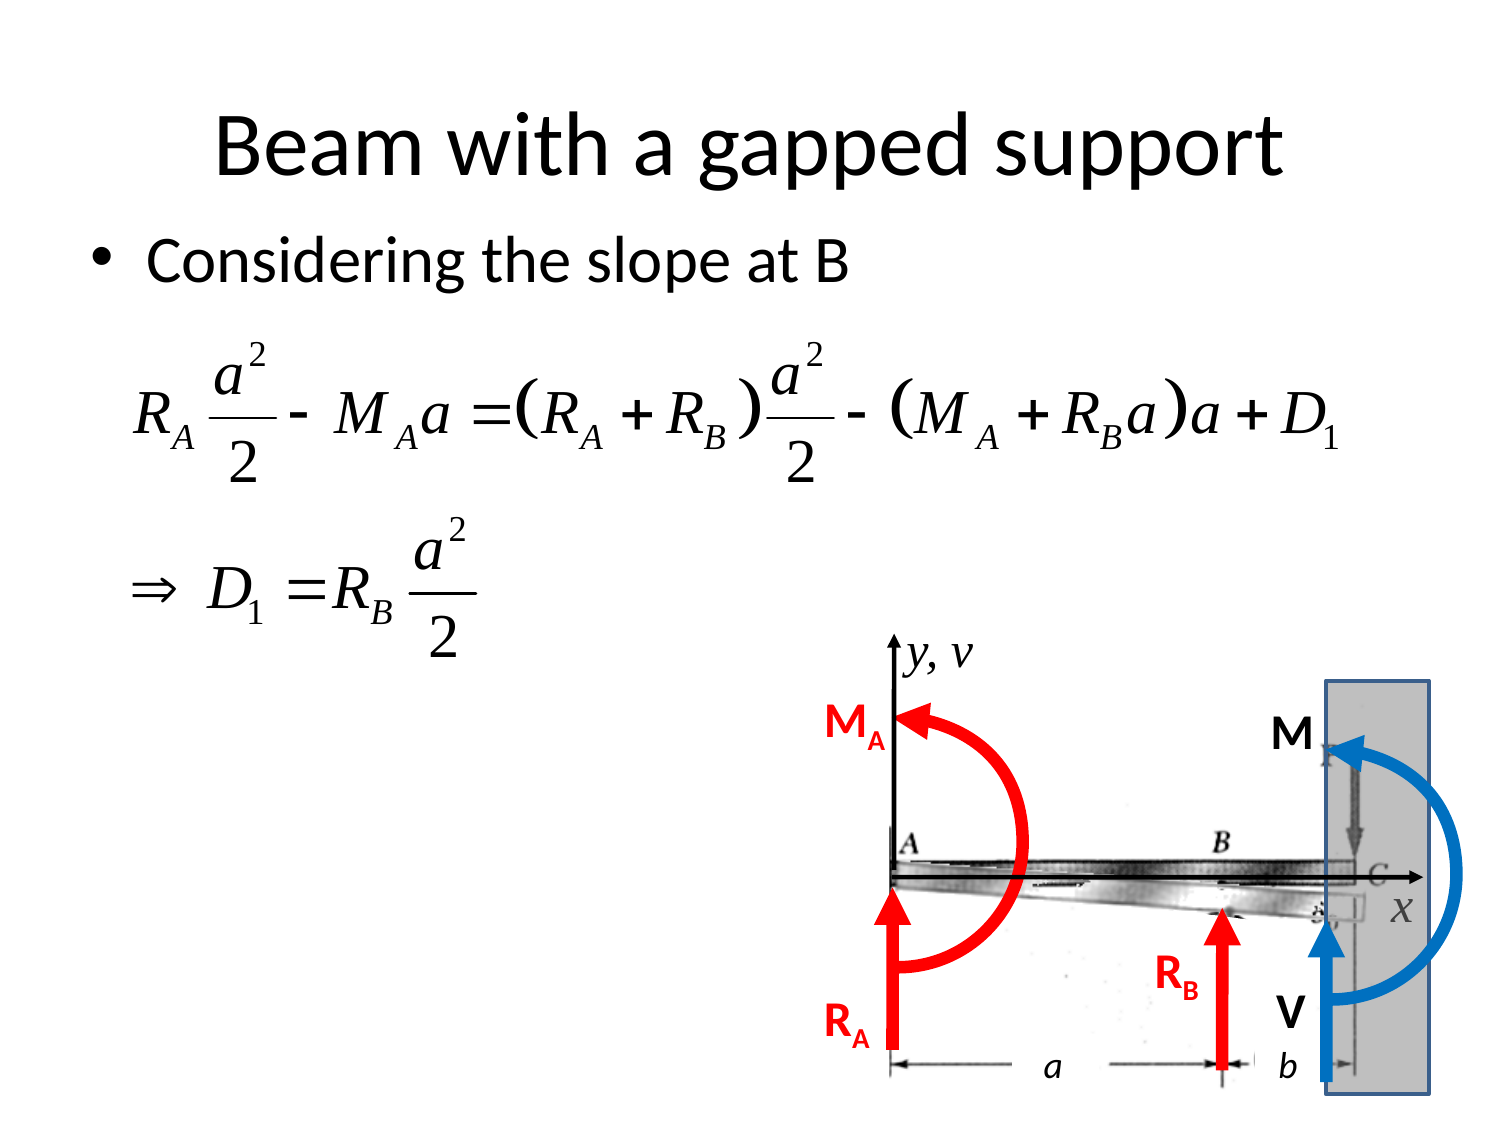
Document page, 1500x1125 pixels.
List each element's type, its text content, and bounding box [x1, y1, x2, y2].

title Beam with a gapped support [75, 45, 1425, 208]
list Considering the slope at B [75, 208, 1425, 951]
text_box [761, 609, 1457, 1095]
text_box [121, 325, 1352, 671]
